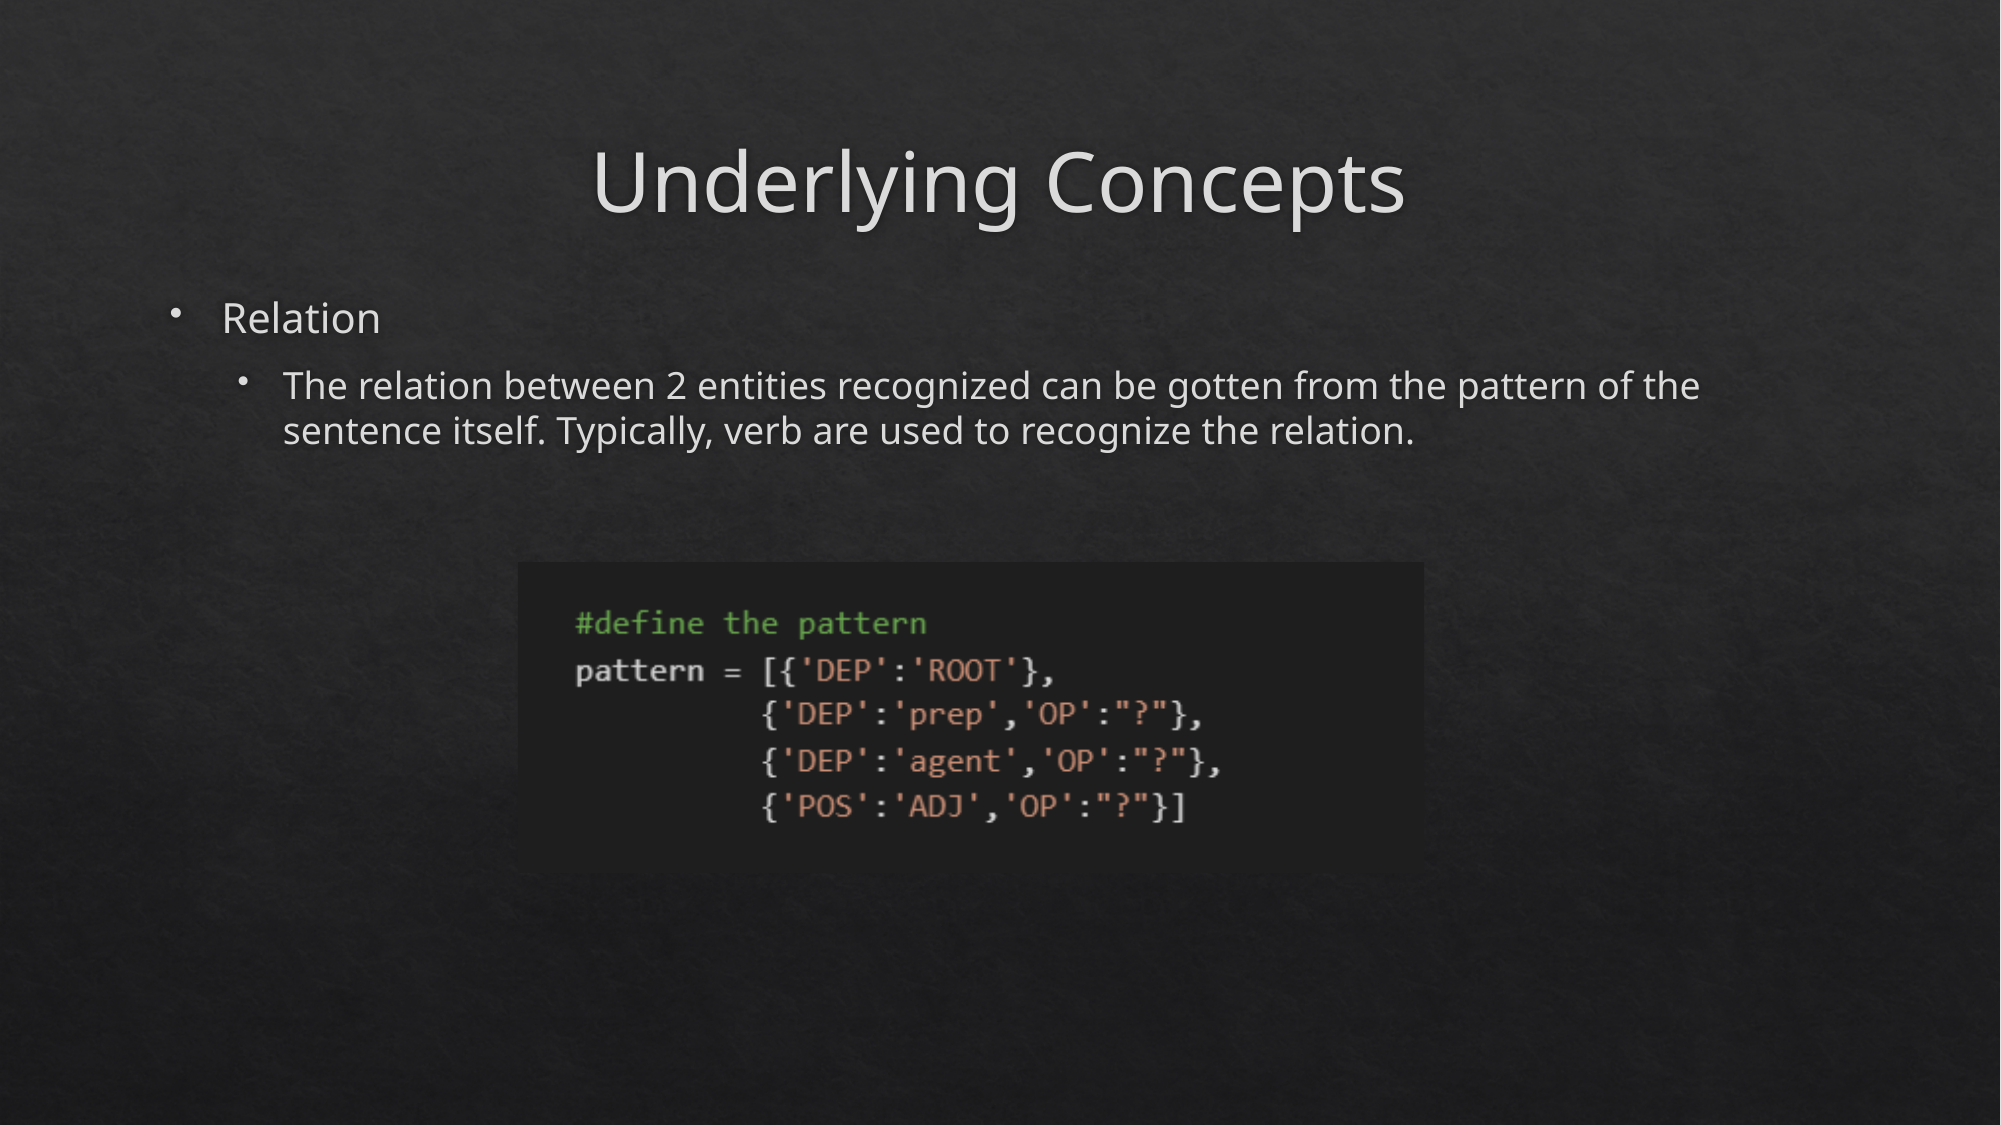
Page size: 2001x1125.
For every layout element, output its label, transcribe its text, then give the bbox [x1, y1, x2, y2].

title Underlying Concepts [149, 99, 1849, 260]
picture [517, 562, 1425, 873]
list Relation The relation between 2 entities recognized can be gotten from the pattern of the sentence itself. Typically, verb are used to recognize the relation. [149, 284, 1849, 950]
